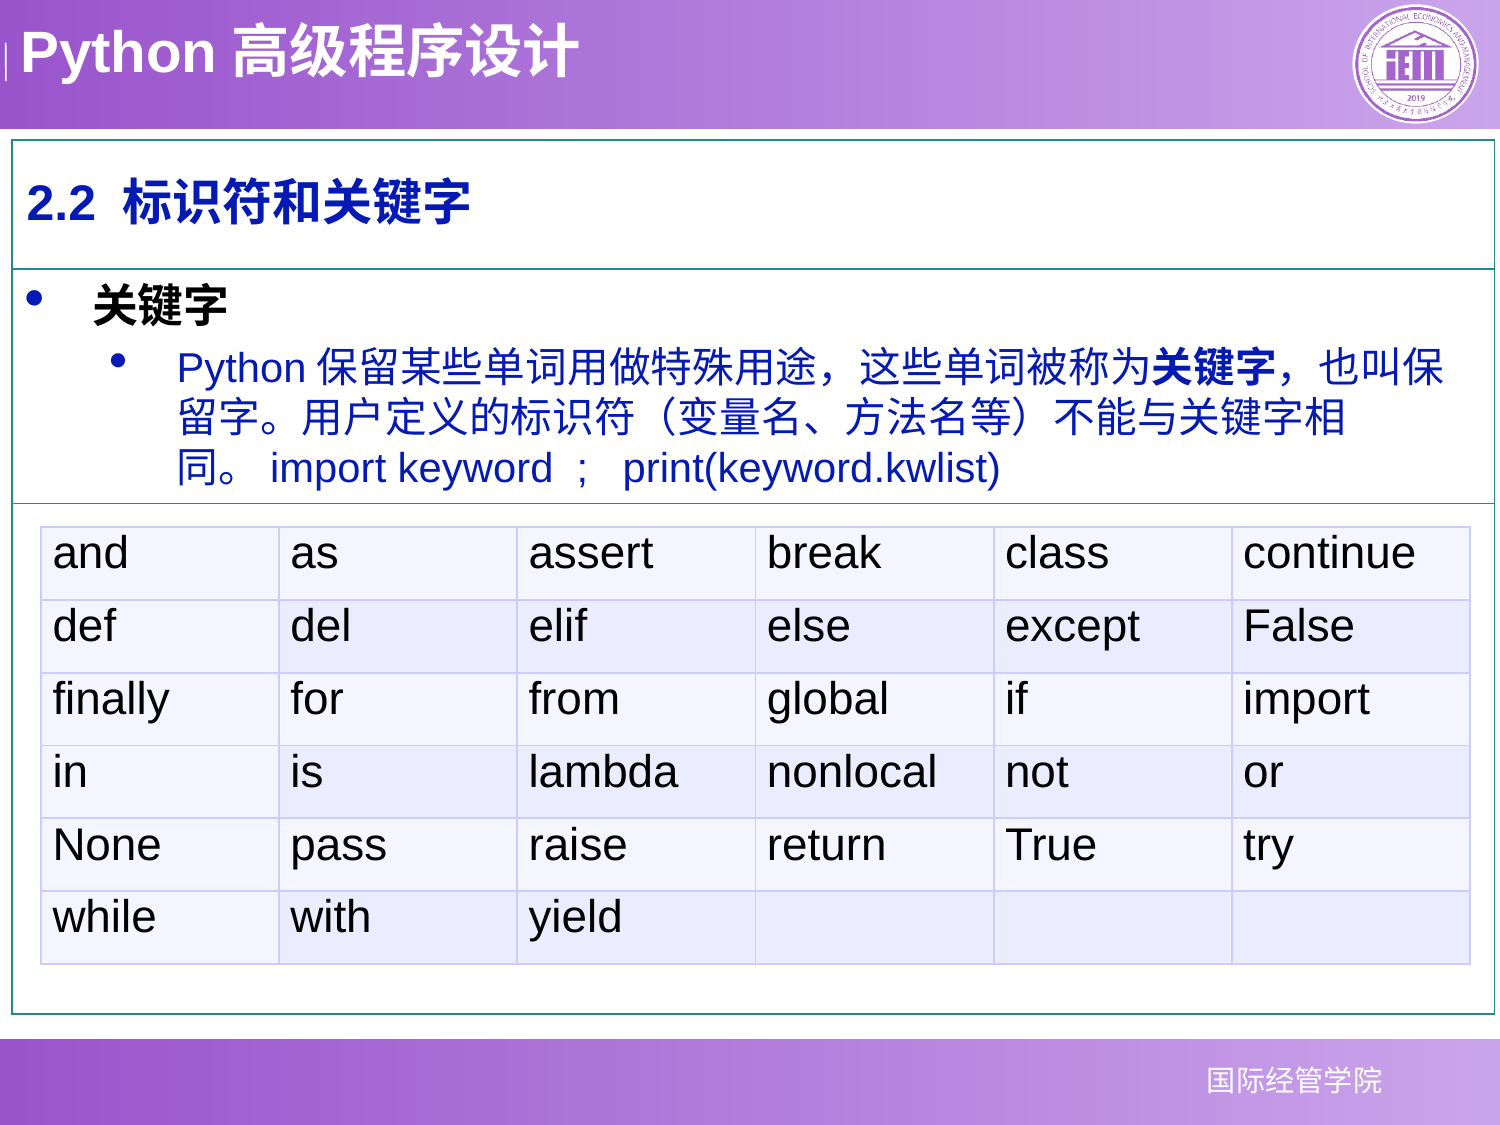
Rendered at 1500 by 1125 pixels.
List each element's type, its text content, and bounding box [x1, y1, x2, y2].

title 2.2 标识符和关键字 [11, 139, 1495, 268]
picture [1354, 6, 1477, 122]
list 关键字 Python保留某些单词用做特殊用途，这些单词被称为关键字，也叫保留字。用户定义的标识符（变量名、方法名等）不能与关键字相同。import keyword ; print(keyword.kwlist) [11, 268, 1495, 503]
text_box [11, 503, 1495, 1015]
